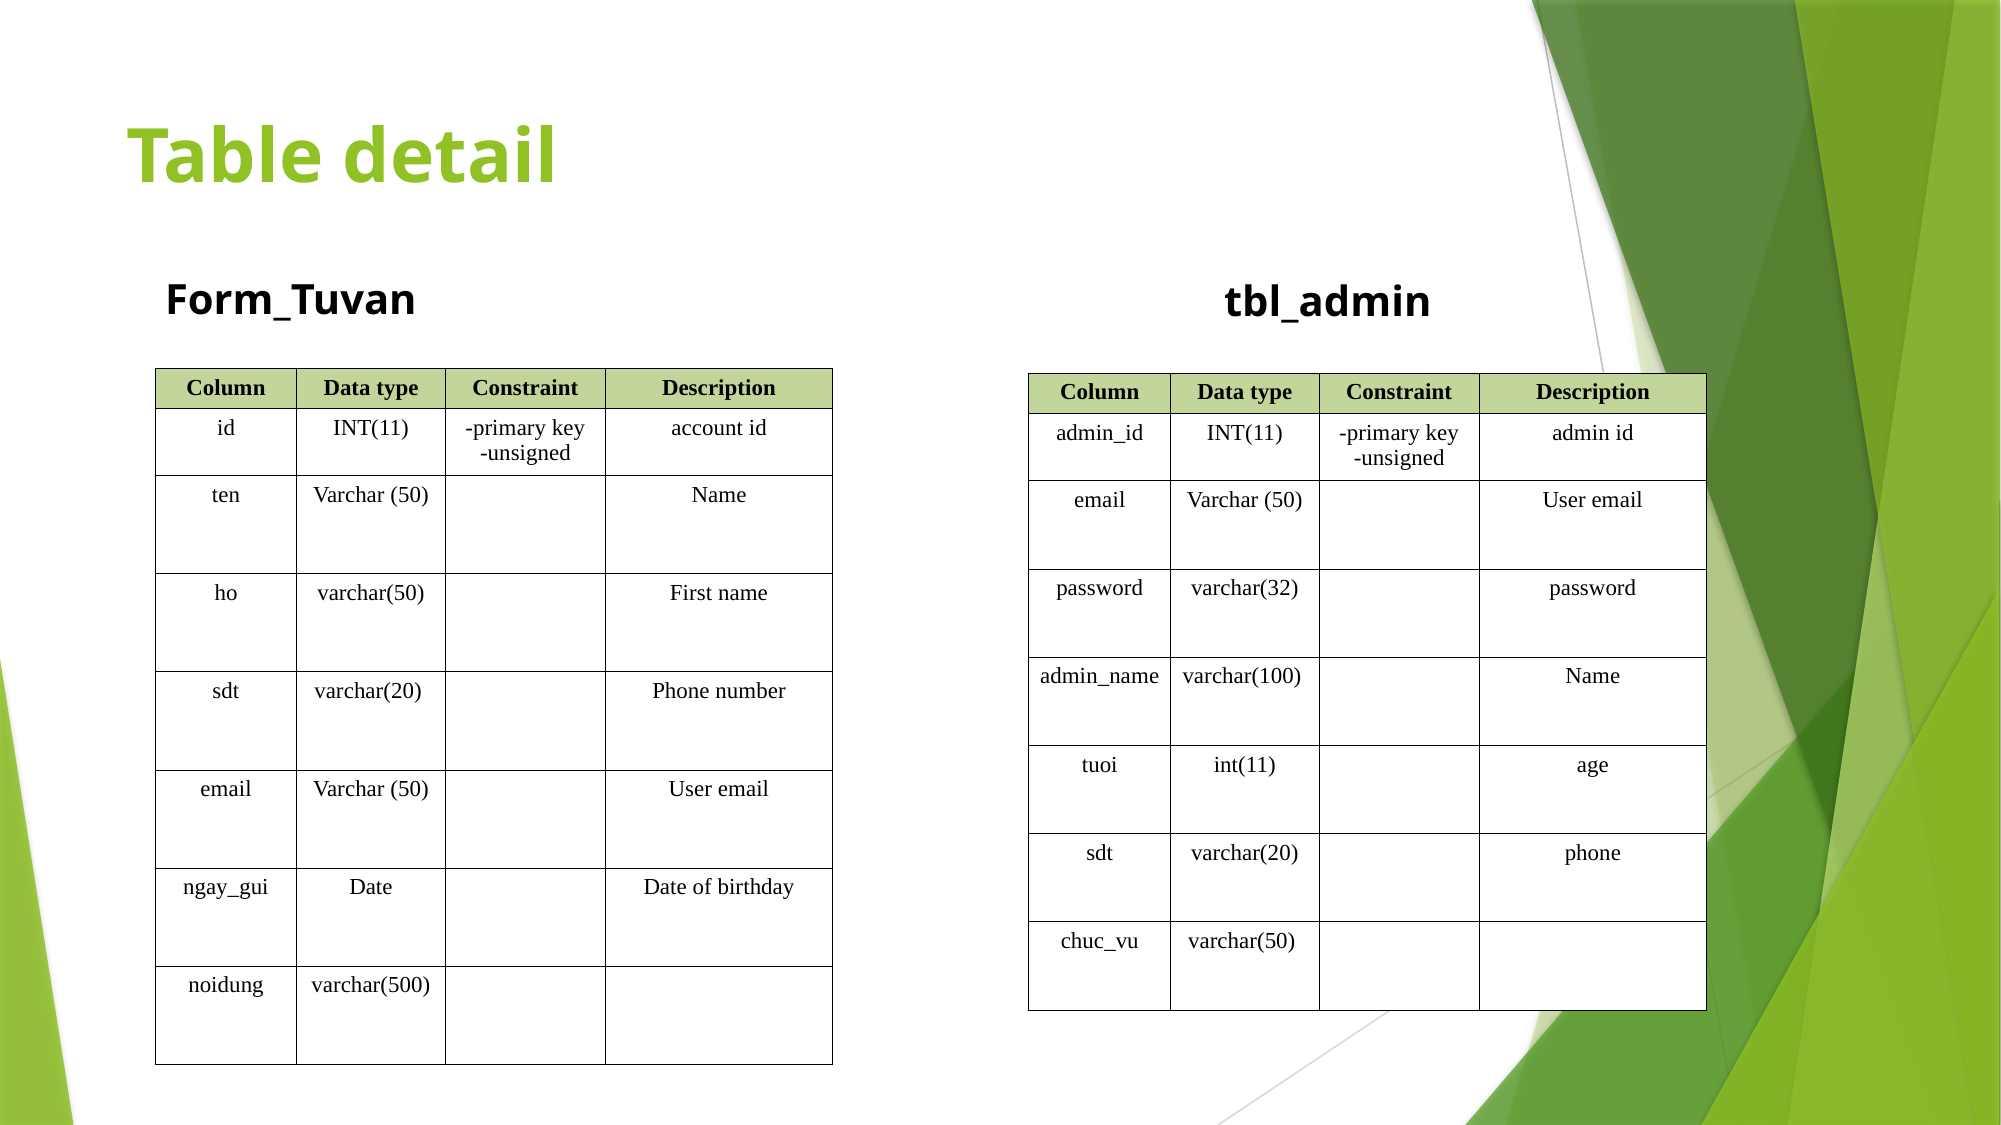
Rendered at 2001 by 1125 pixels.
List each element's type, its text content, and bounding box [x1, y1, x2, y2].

table_cell INT(11) [297, 409, 445, 475]
title Table detail [111, 99, 1522, 317]
table_cell -primary key -unsigned [446, 409, 605, 475]
table_cell -primary key -unsigned [1320, 414, 1479, 480]
table_cell admin_id [1029, 414, 1170, 480]
table_cell [446, 476, 605, 573]
table_header Description [606, 369, 832, 408]
table_cell ten [156, 476, 296, 573]
table_cell Name [606, 476, 832, 573]
table_cell ho [156, 574, 296, 671]
table_header Data type [297, 369, 445, 408]
table_cell [1320, 746, 1479, 833]
table_cell Varchar (50) [1171, 481, 1319, 569]
table_cell ngay_gui [156, 869, 296, 966]
table_cell Date [297, 869, 445, 966]
table_cell User email [606, 771, 832, 868]
table_cell varchar(20) [297, 672, 445, 770]
table_cell [446, 967, 605, 1064]
table_cell varchar(500) [297, 967, 445, 1064]
table_header Data type [1171, 374, 1319, 413]
table_cell varchar(50) [1171, 922, 1319, 1010]
table_cell varchar(50) [297, 574, 445, 671]
table_cell Date of birthday [606, 869, 832, 966]
table_cell id [156, 409, 296, 475]
table_header Constraint [446, 369, 605, 408]
table_cell [1320, 658, 1479, 745]
table_cell [446, 574, 605, 671]
table_cell [1480, 922, 1706, 1010]
table_cell admin id [1480, 414, 1706, 480]
table_cell email [156, 771, 296, 868]
table_cell phone [1480, 834, 1706, 921]
table_cell varchar(20) [1171, 834, 1319, 921]
table_cell varchar(100) [1171, 658, 1319, 745]
table_cell noidung [156, 967, 296, 1064]
table_cell Phone number [606, 672, 832, 770]
table_cell tuoi [1029, 746, 1170, 833]
table_header Column [1029, 374, 1170, 413]
table_cell [446, 771, 605, 868]
table_cell account id [606, 409, 832, 475]
table_cell admin_name [1029, 658, 1170, 745]
table_cell INT(11) [1171, 414, 1319, 480]
table_cell varchar(32) [1171, 570, 1319, 657]
text_box Form_Tuvan [150, 227, 432, 368]
table_cell Name [1480, 658, 1706, 745]
table_header Constraint [1320, 374, 1479, 413]
table_header Description [1480, 374, 1706, 413]
table_cell First name [606, 574, 832, 671]
table_cell chuc_vu [1029, 922, 1170, 1010]
table_cell User email [1480, 481, 1706, 569]
table_cell sdt [156, 672, 296, 770]
table_cell password [1480, 570, 1706, 657]
table_cell [1320, 481, 1479, 569]
table_cell Varchar (50) [297, 771, 445, 868]
table_cell [1320, 834, 1479, 921]
table_cell email [1029, 481, 1170, 569]
table_cell [446, 869, 605, 966]
table_cell [446, 672, 605, 770]
table_cell password [1029, 570, 1170, 657]
table_header Column [156, 369, 296, 408]
table_cell age [1480, 746, 1706, 833]
table_cell int(11) [1171, 746, 1319, 833]
text_box tbl_admin [1209, 267, 1447, 333]
table_cell [1320, 570, 1479, 657]
table_cell [606, 967, 832, 1064]
table_cell sdt [1029, 834, 1170, 921]
table_cell [1320, 922, 1479, 1010]
table_cell Varchar (50) [297, 476, 445, 573]
